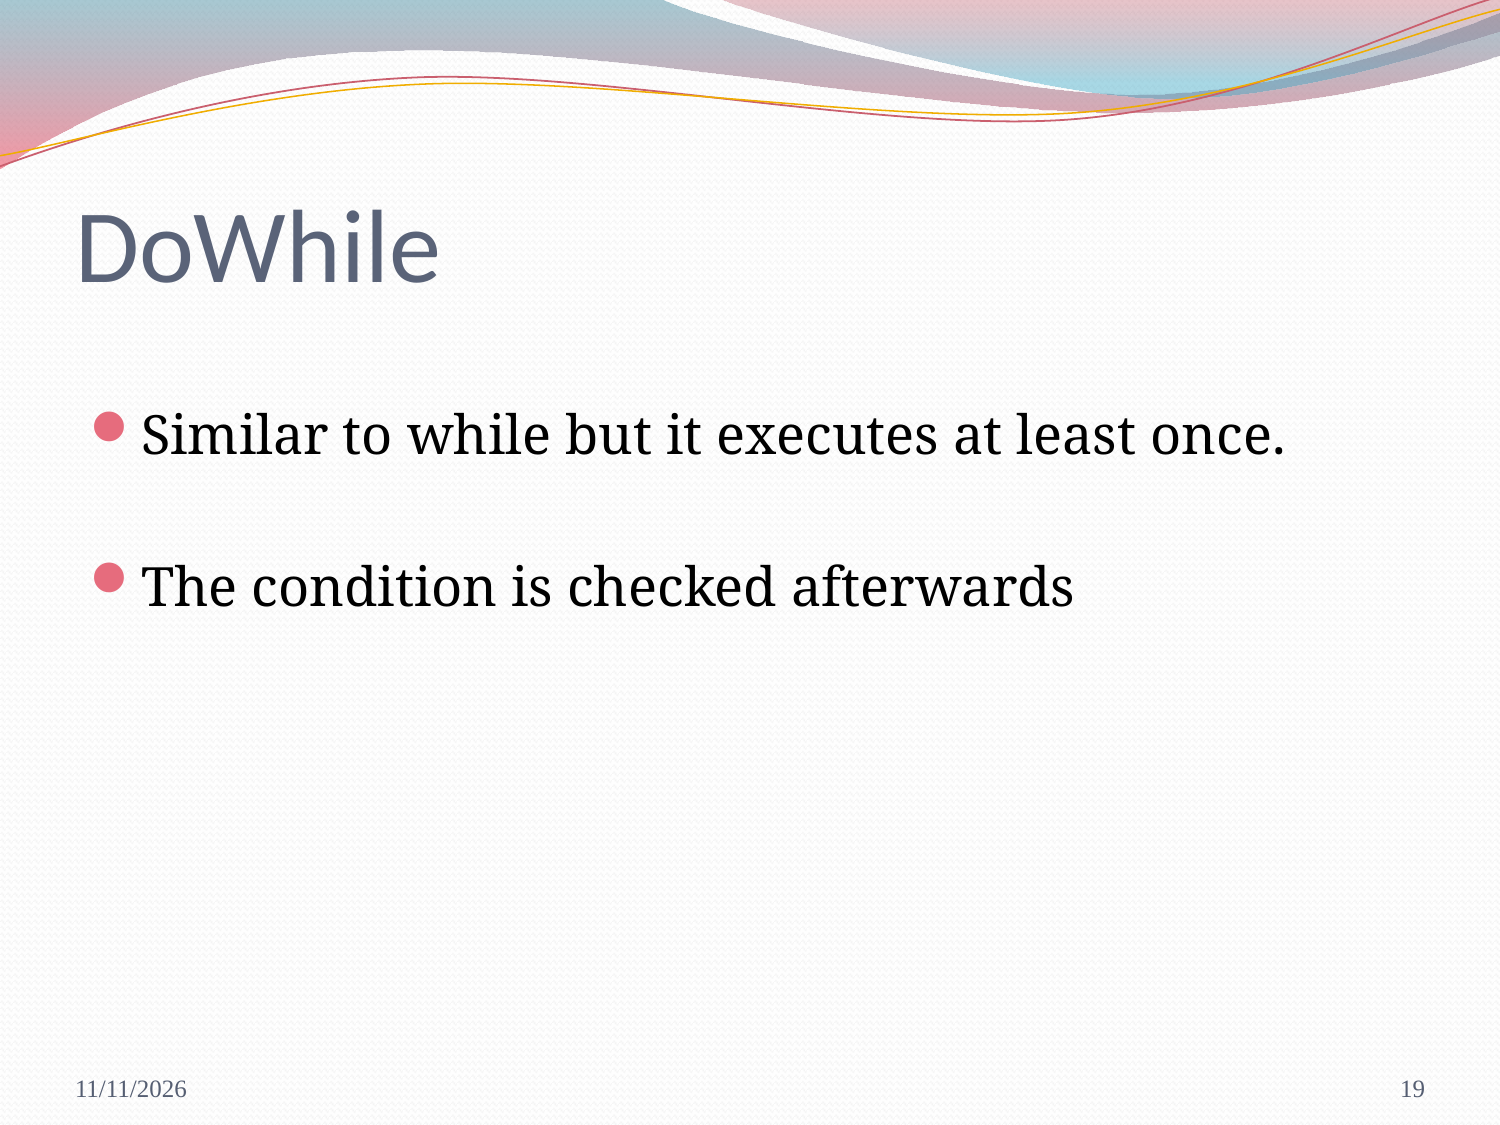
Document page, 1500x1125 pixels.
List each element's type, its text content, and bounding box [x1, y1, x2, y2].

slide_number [75, 1042, 425, 1103]
slide_number 19 [1299, 1042, 1425, 1103]
title DoWhile [75, 115, 1425, 303]
list Similar to while but it executes at least once. The condition is checked afterwards [75, 317, 1425, 1038]
